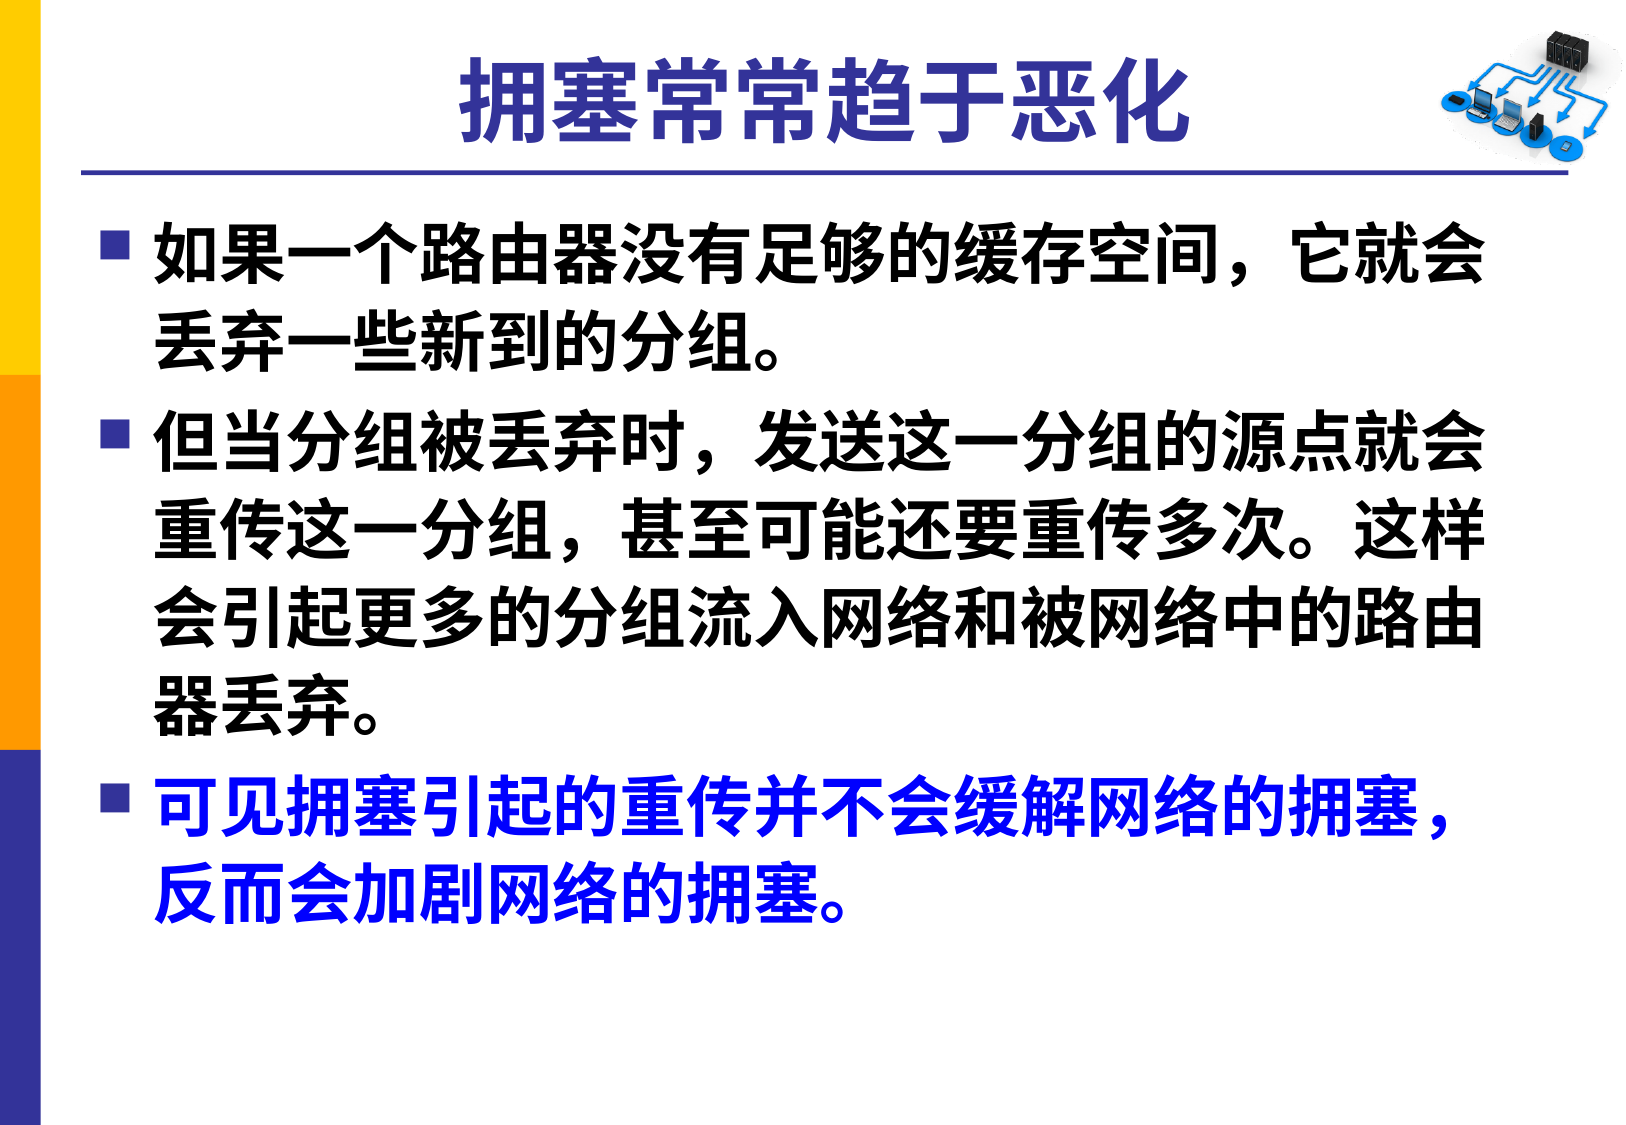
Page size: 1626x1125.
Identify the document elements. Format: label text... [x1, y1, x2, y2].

picture [1438, 30, 1624, 165]
title 拥塞常常趋于恶化 [81, 30, 1569, 161]
list 如果一个路由器没有足够的缓存空间，它就会丢弃一些新到的分组。 但当分组被丢弃时，发送这一分组的源点就会重传这一分组，甚至可能还要重传多次。这样会引起更多的分组流入网络和被网络中的路由器丢弃。 可见拥塞引起的重传并不会缓解网络的拥塞，反而会加剧网络的拥塞。 [81, 196, 1569, 1006]
